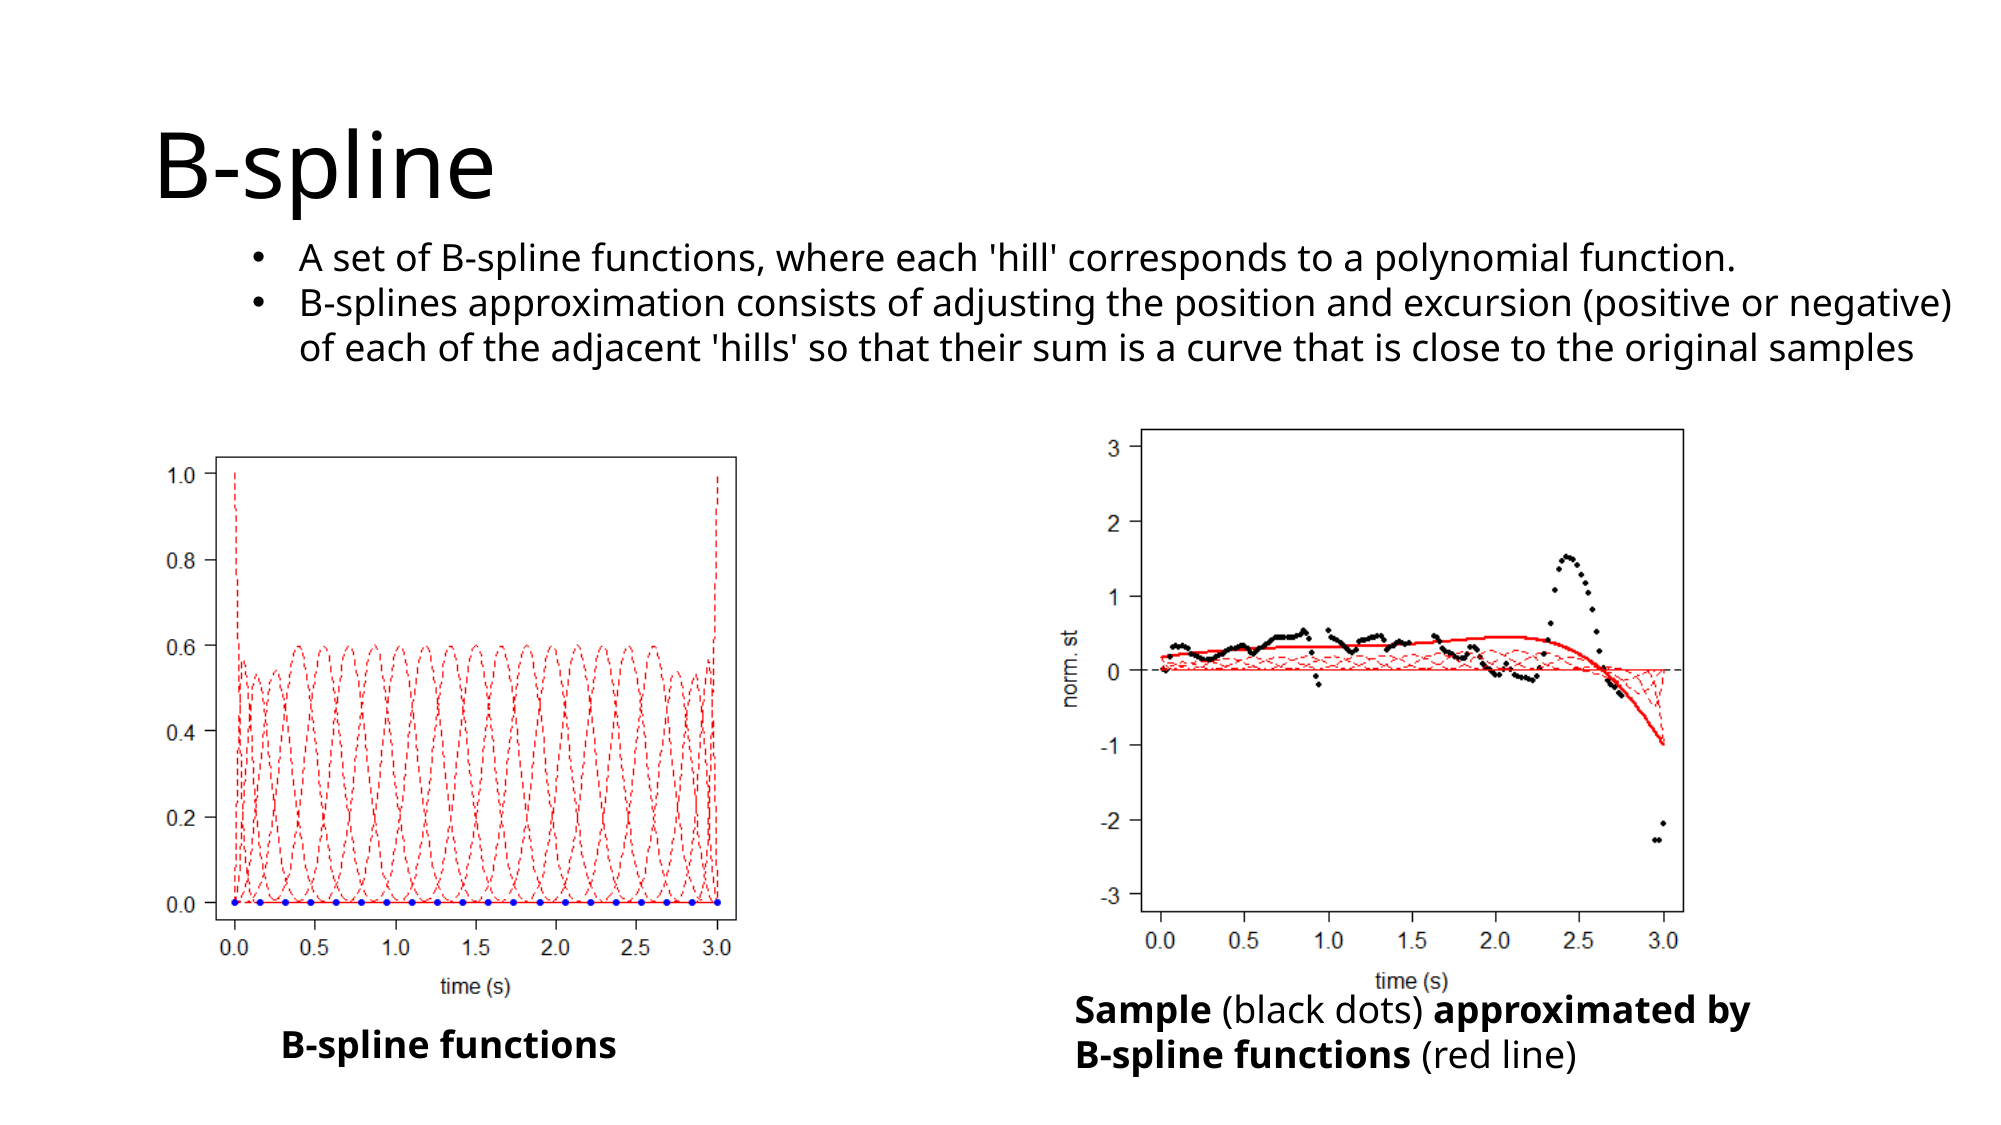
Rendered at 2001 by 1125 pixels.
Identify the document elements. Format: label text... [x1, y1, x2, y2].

picture [1059, 347, 1726, 1014]
text_box B-spline functions [265, 1018, 633, 1074]
text_box Sample (black dots) approximated by B-spline functions (red line) [1059, 978, 1782, 1083]
title B-spline [137, 59, 1863, 278]
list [137, 377, 777, 1018]
text_box A set of B-spline functions, where each 'hill' corresponds to a polynomial function. B-splines approximation consists of adjusting the position and excursion (positive or negative) of each of the adjacent 'hills' so that their sum is a curve that is close to the original samples [237, 226, 2000, 377]
